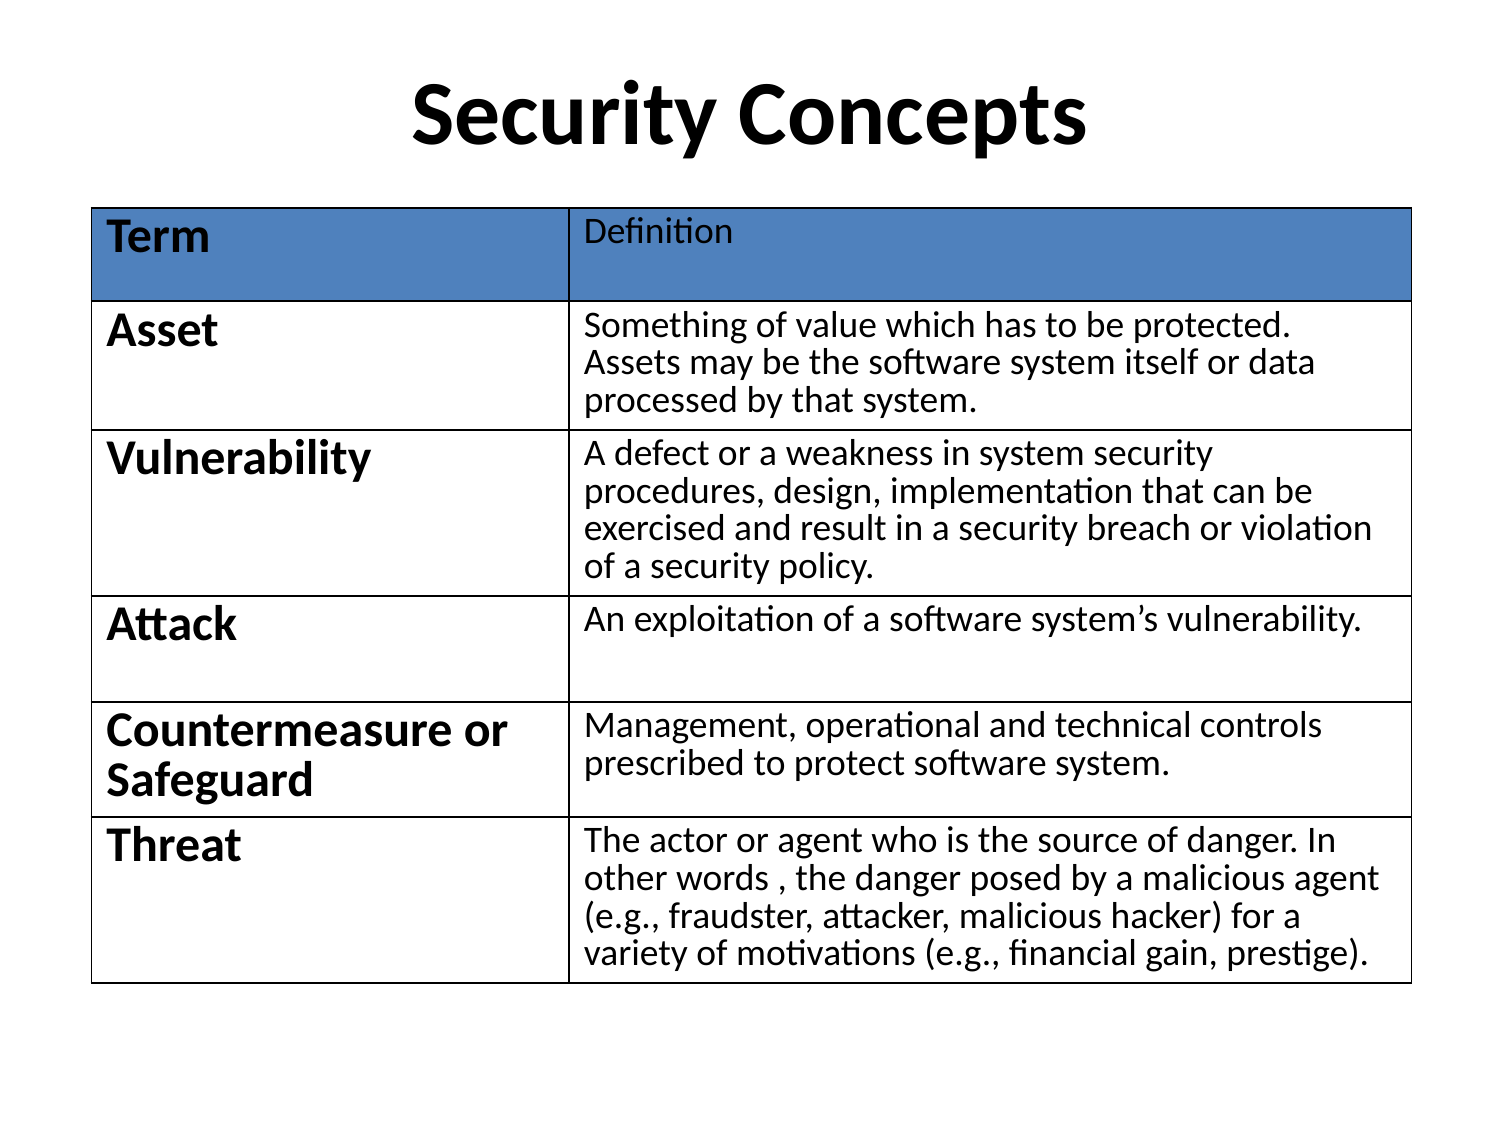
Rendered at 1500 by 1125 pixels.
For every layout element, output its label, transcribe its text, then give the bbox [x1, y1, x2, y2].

table_cell Vulnerability [92, 431, 568, 595]
table_cell Something of value which has to be protected. Assets may be the software system itself or data processed by that system. [570, 302, 1411, 429]
table_cell Management, operational and technical controls prescribed to protect software system. [570, 703, 1411, 816]
table_cell The actor or agent who is the source of danger. In other words , the danger posed by a malicious agent (e.g., fraudster, attacker, malicious hacker) for a variety of motivations (e.g., financial gain, prestige). [570, 818, 1411, 982]
table_cell A defect or a weakness in system security procedures, design, implementation that can be exercised and result in a security breach or violation of a security policy. [570, 431, 1411, 595]
table_cell Asset [92, 302, 568, 429]
table_cell Threat [92, 818, 568, 982]
table_header Term [92, 209, 568, 300]
table_cell Attack [92, 597, 568, 701]
table_header Definition [570, 209, 1411, 300]
table_cell An exploitation of a software system’s vulnerability. [570, 597, 1411, 701]
table_cell Countermeasure or Safeguard [92, 703, 568, 816]
text_box Security Concepts [74, 14, 1425, 202]
